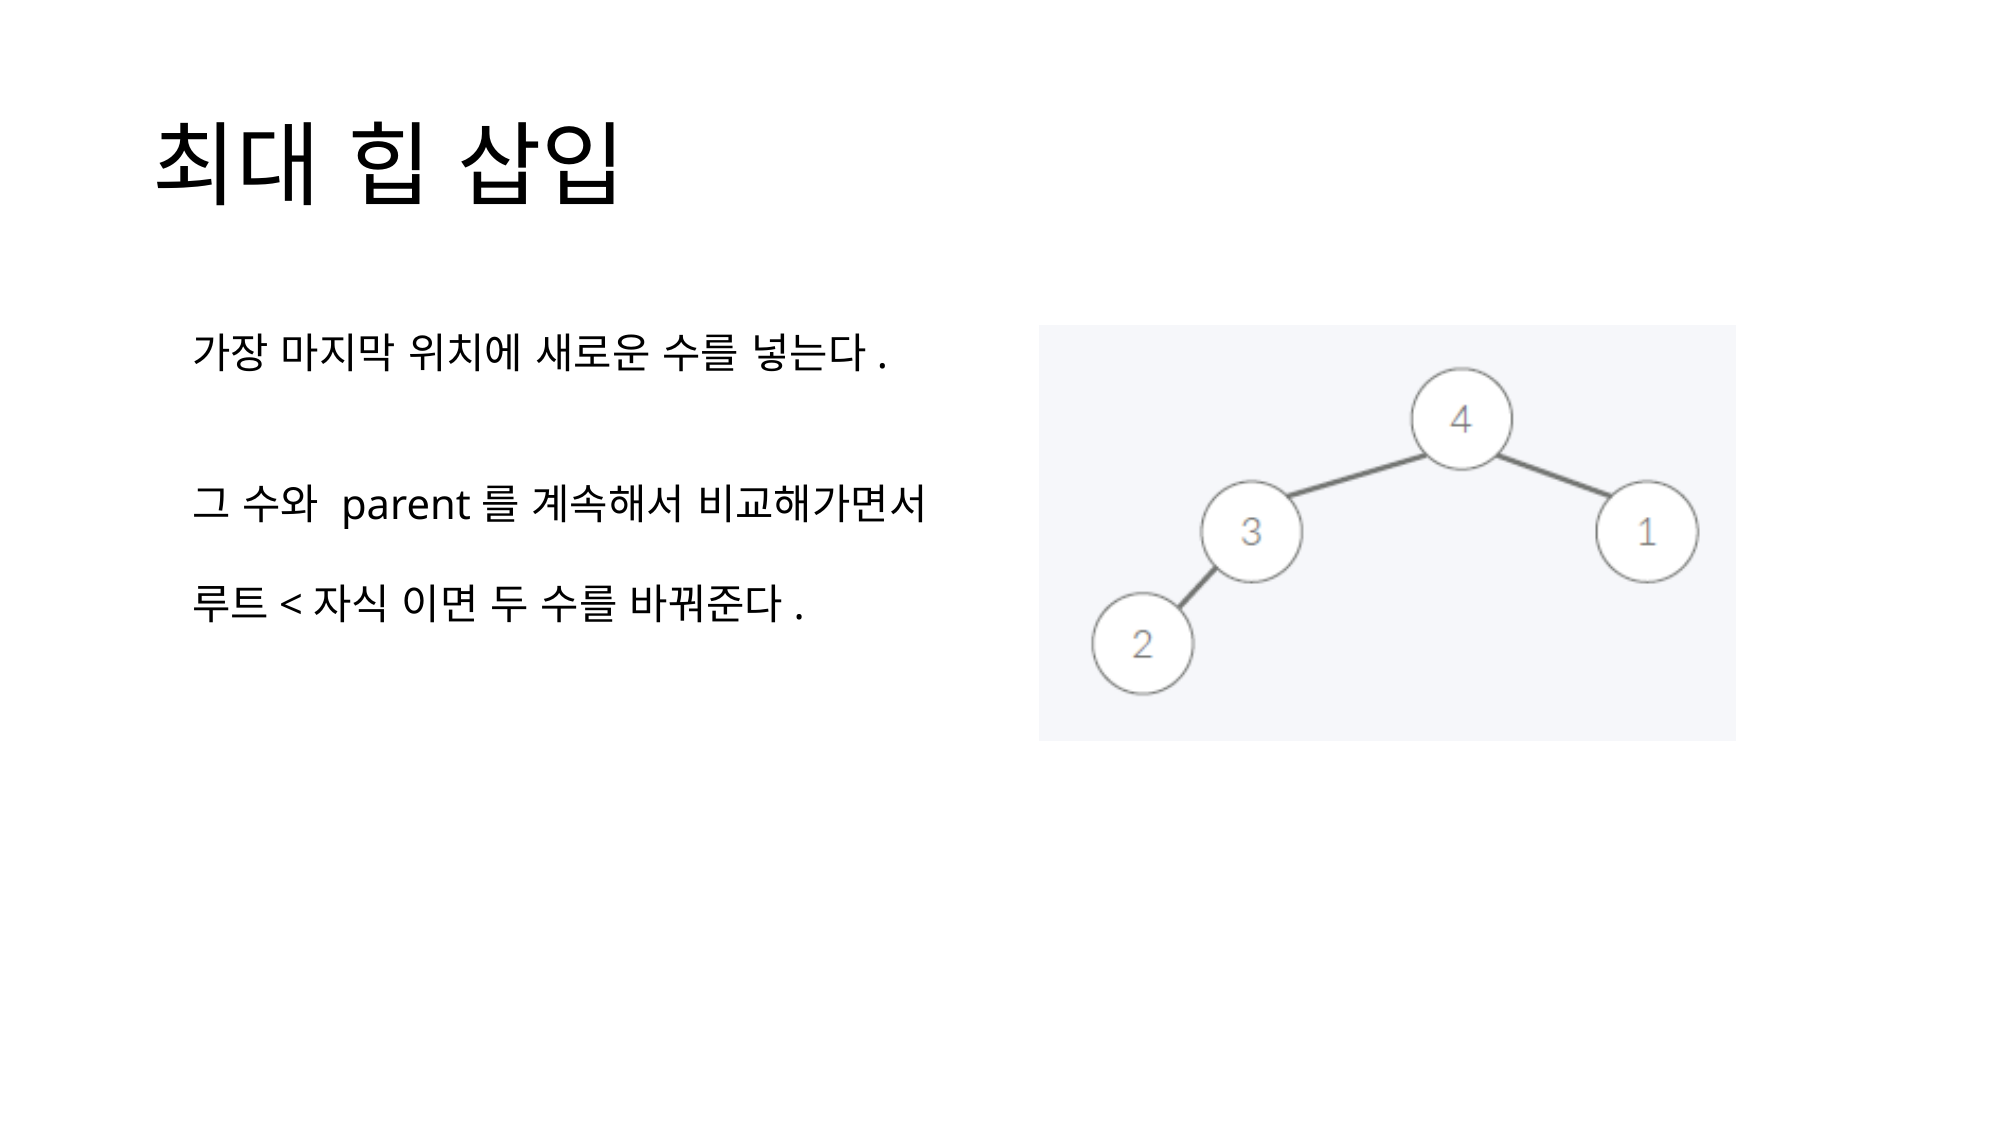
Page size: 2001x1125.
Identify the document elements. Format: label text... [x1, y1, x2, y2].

title 최대 힙 삽입 [137, 59, 1863, 278]
picture [1039, 325, 1736, 741]
text_box 가장 마지막 위치에 새로운 수를 넣는다. 그 수와 parent를 계속해서 비교해가면서 루트<자식 이면 두 수를 바꿔준다. [177, 319, 943, 635]
